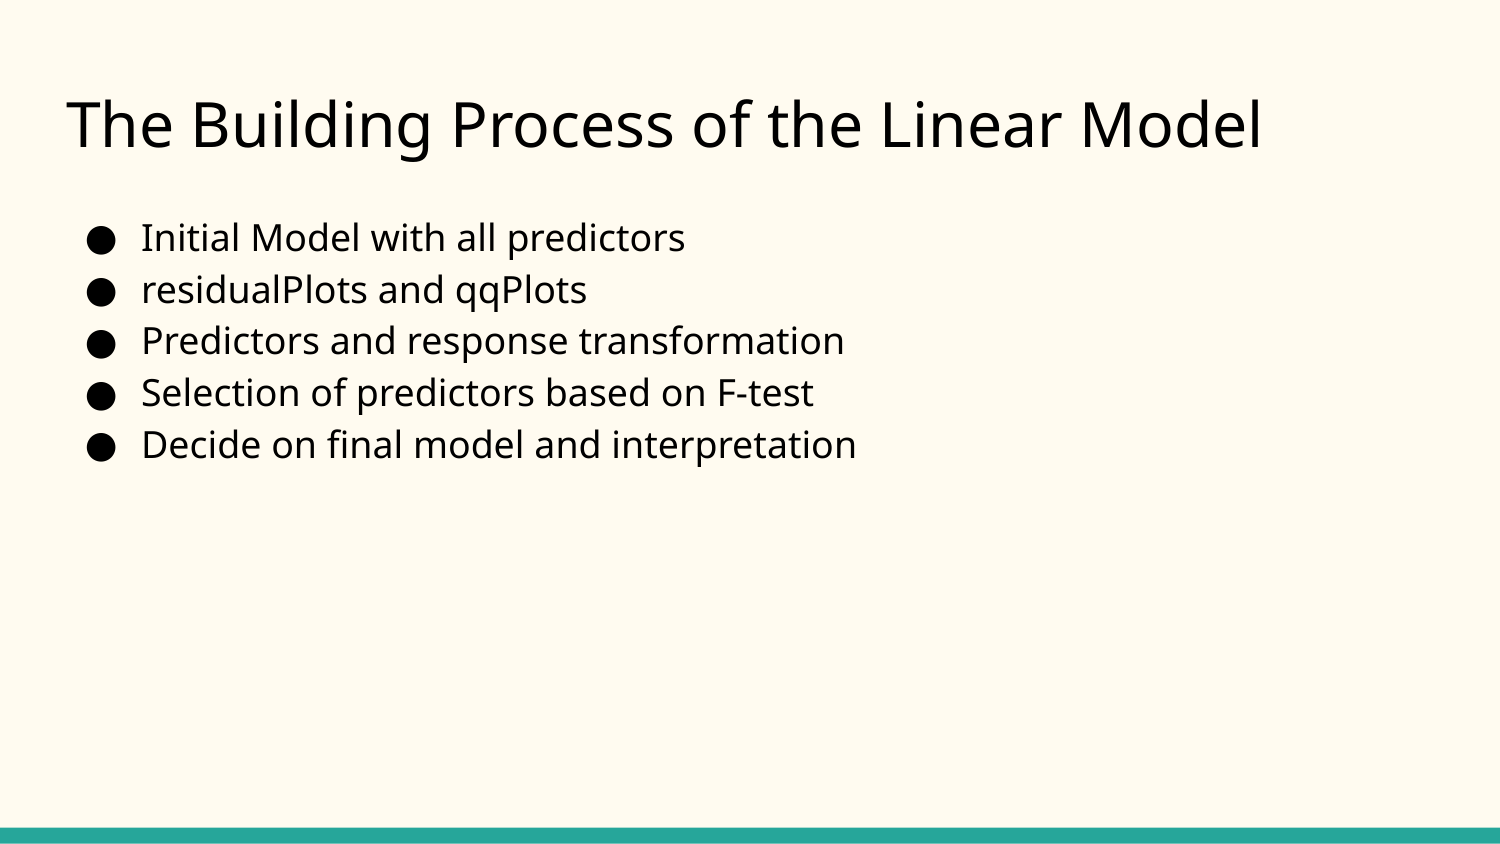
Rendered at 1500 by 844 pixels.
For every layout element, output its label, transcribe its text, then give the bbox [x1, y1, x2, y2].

title The Building Process of the Linear Model [51, 69, 1449, 171]
list Initial Model with all predictors residualPlots and qqPlots Predictors and response transformation Selection of predictors based on F-test Decide on final model and interpretation [51, 192, 1449, 750]
